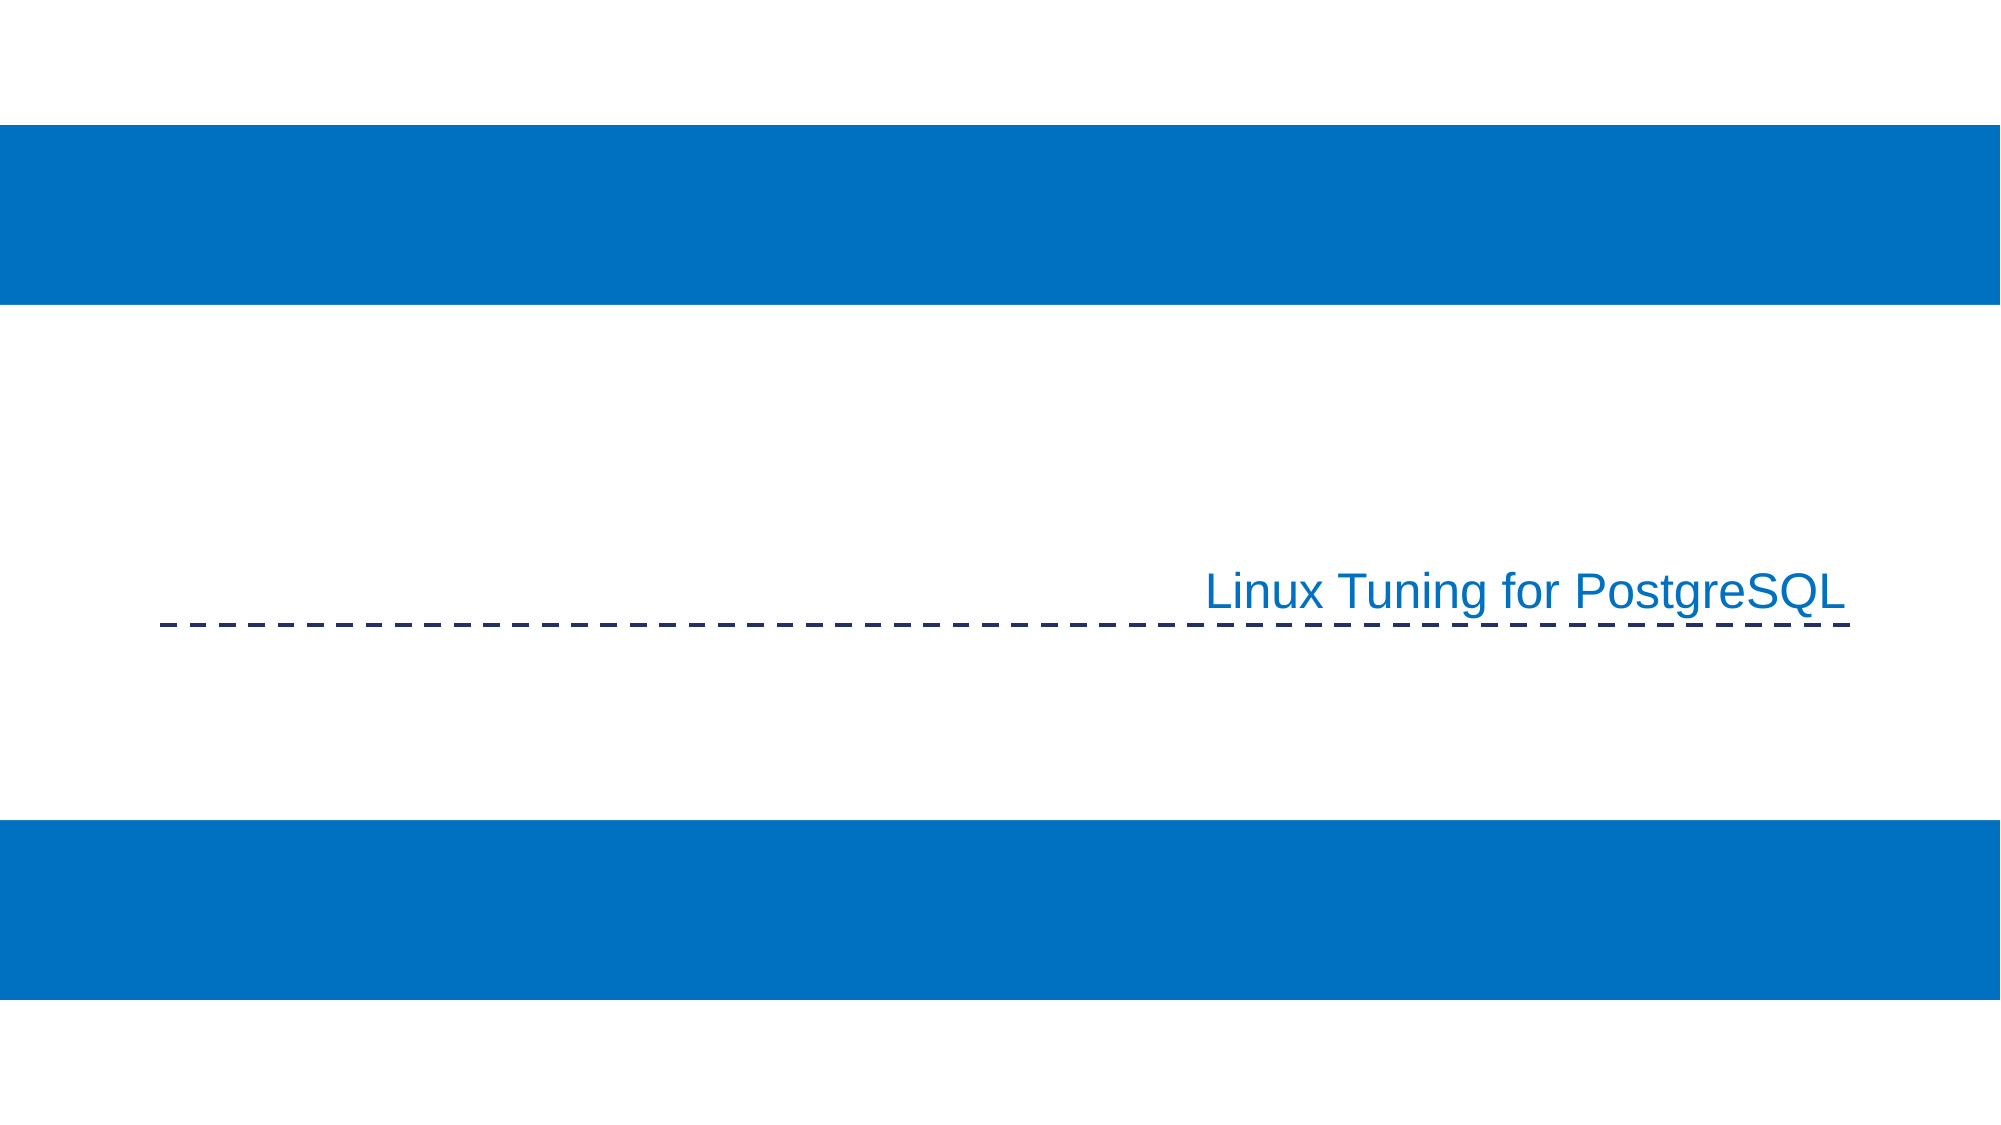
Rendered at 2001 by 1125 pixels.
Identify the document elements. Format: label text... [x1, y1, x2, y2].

title Linux Tuning for PostgreSQL [988, 412, 1862, 628]
